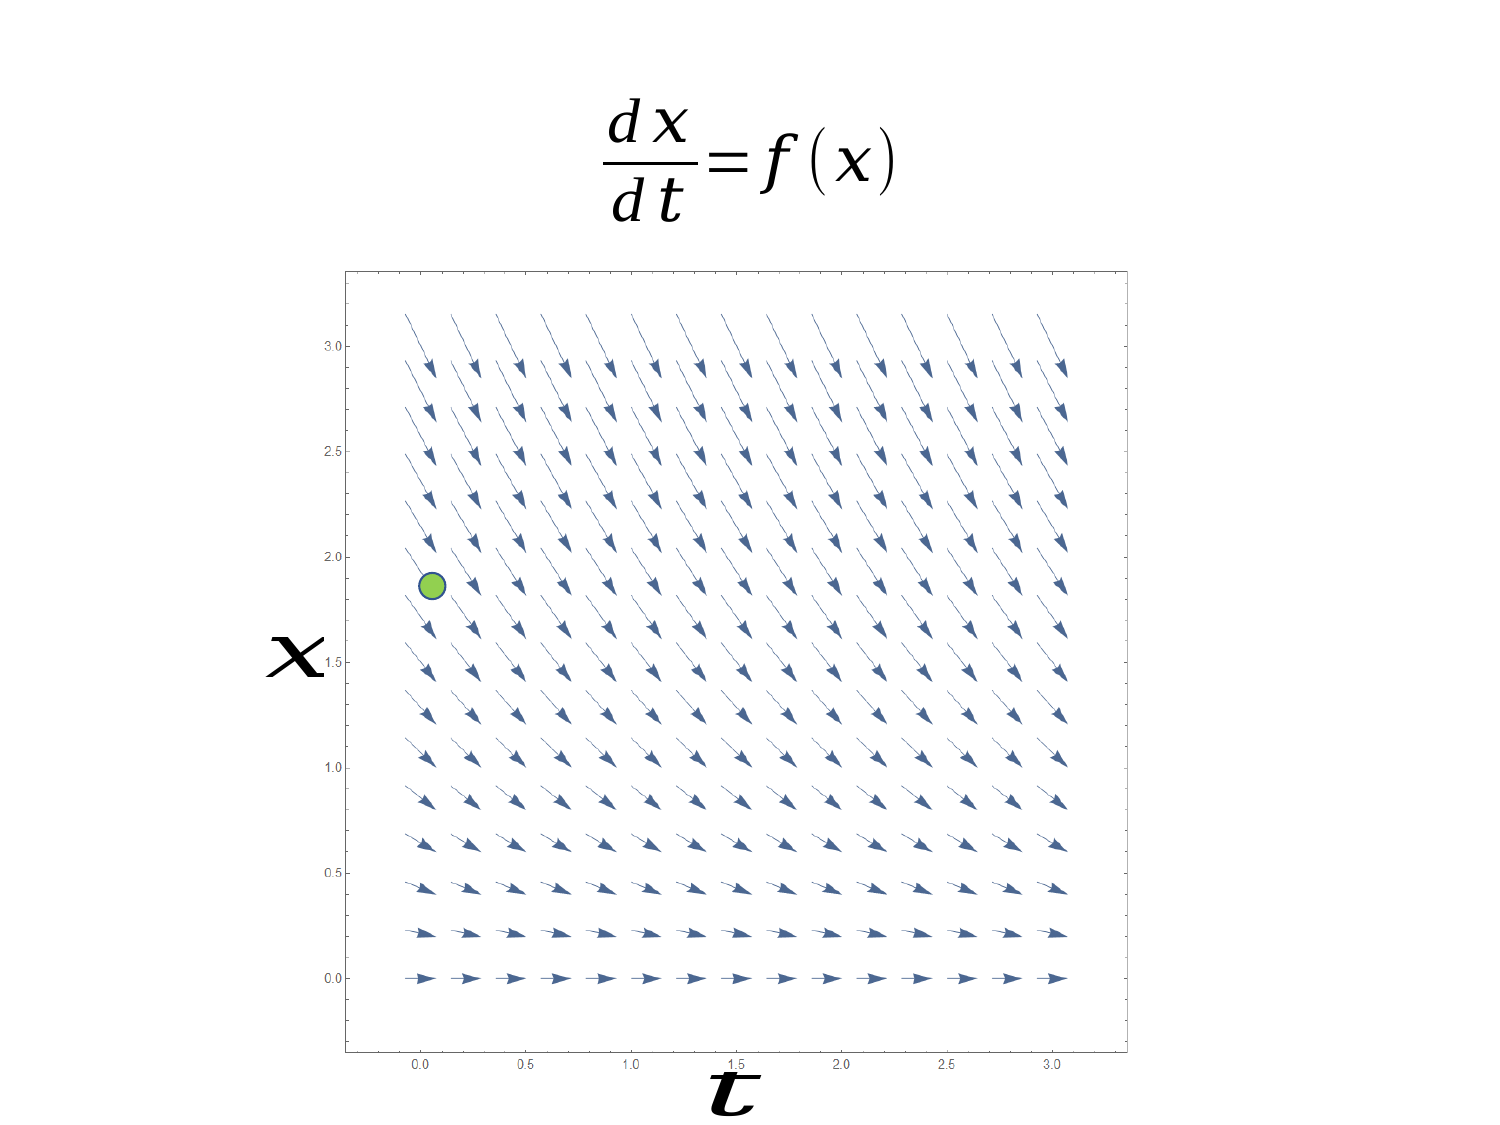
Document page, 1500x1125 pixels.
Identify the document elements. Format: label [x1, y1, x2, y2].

picture [324, 270, 1128, 1072]
